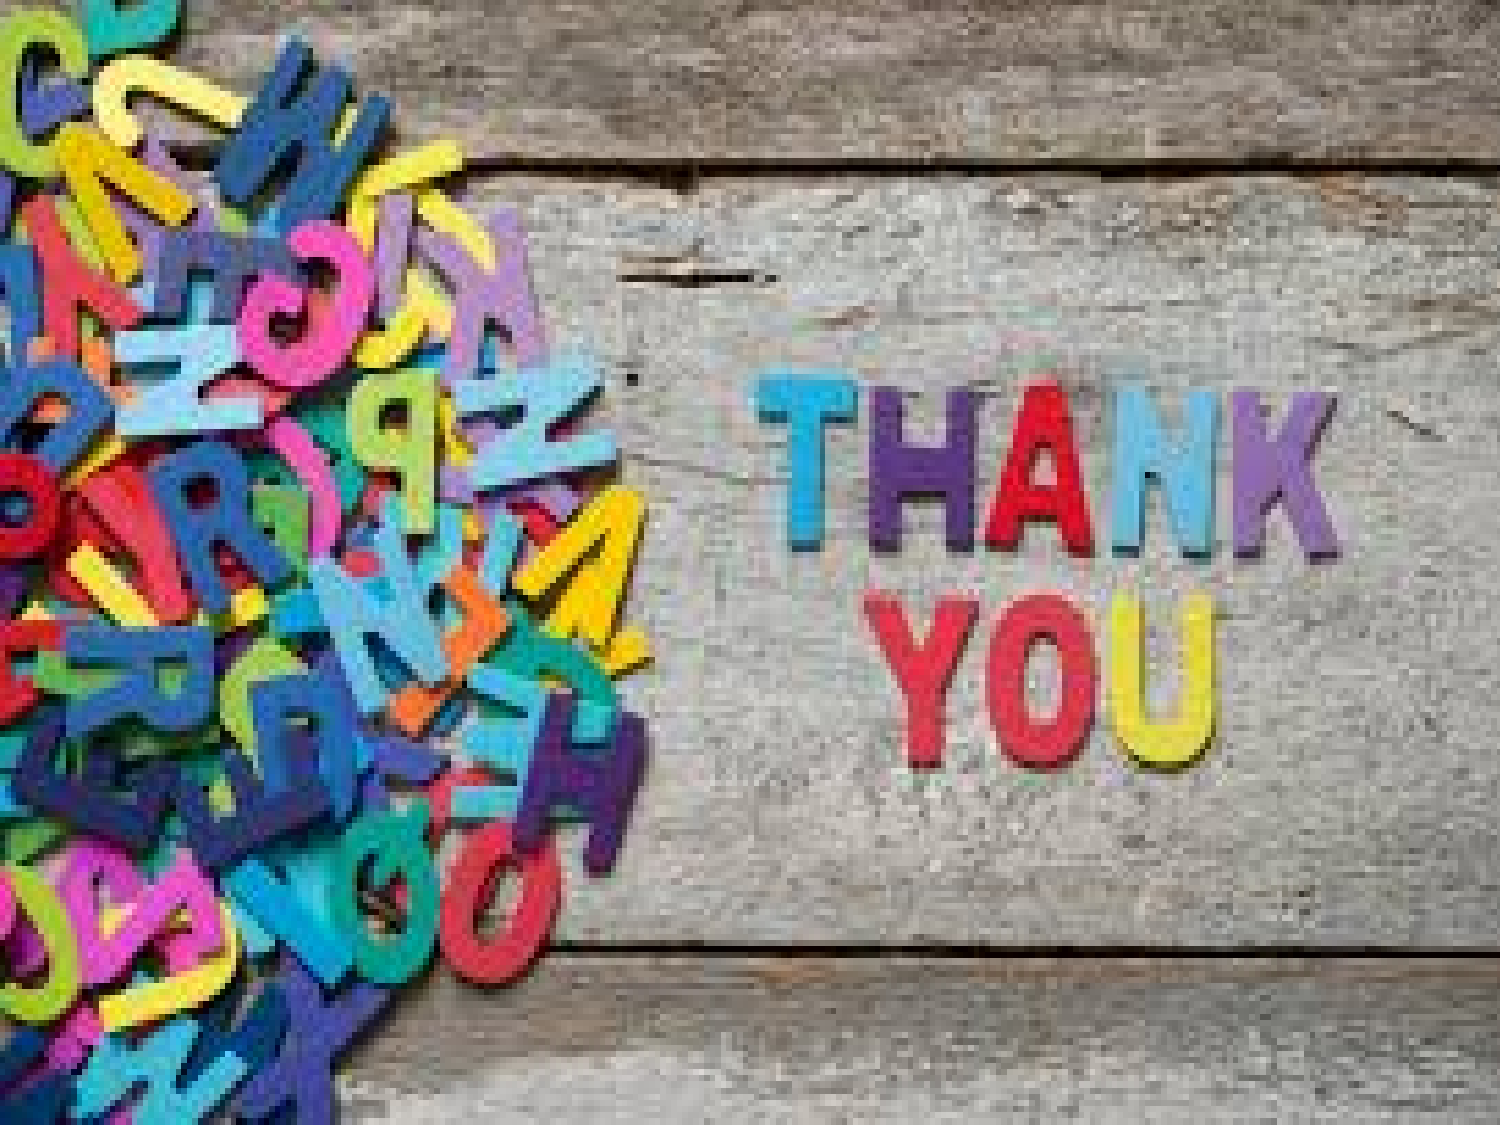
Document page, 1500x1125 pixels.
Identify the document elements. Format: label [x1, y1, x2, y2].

list [0, 0, 1500, 1125]
